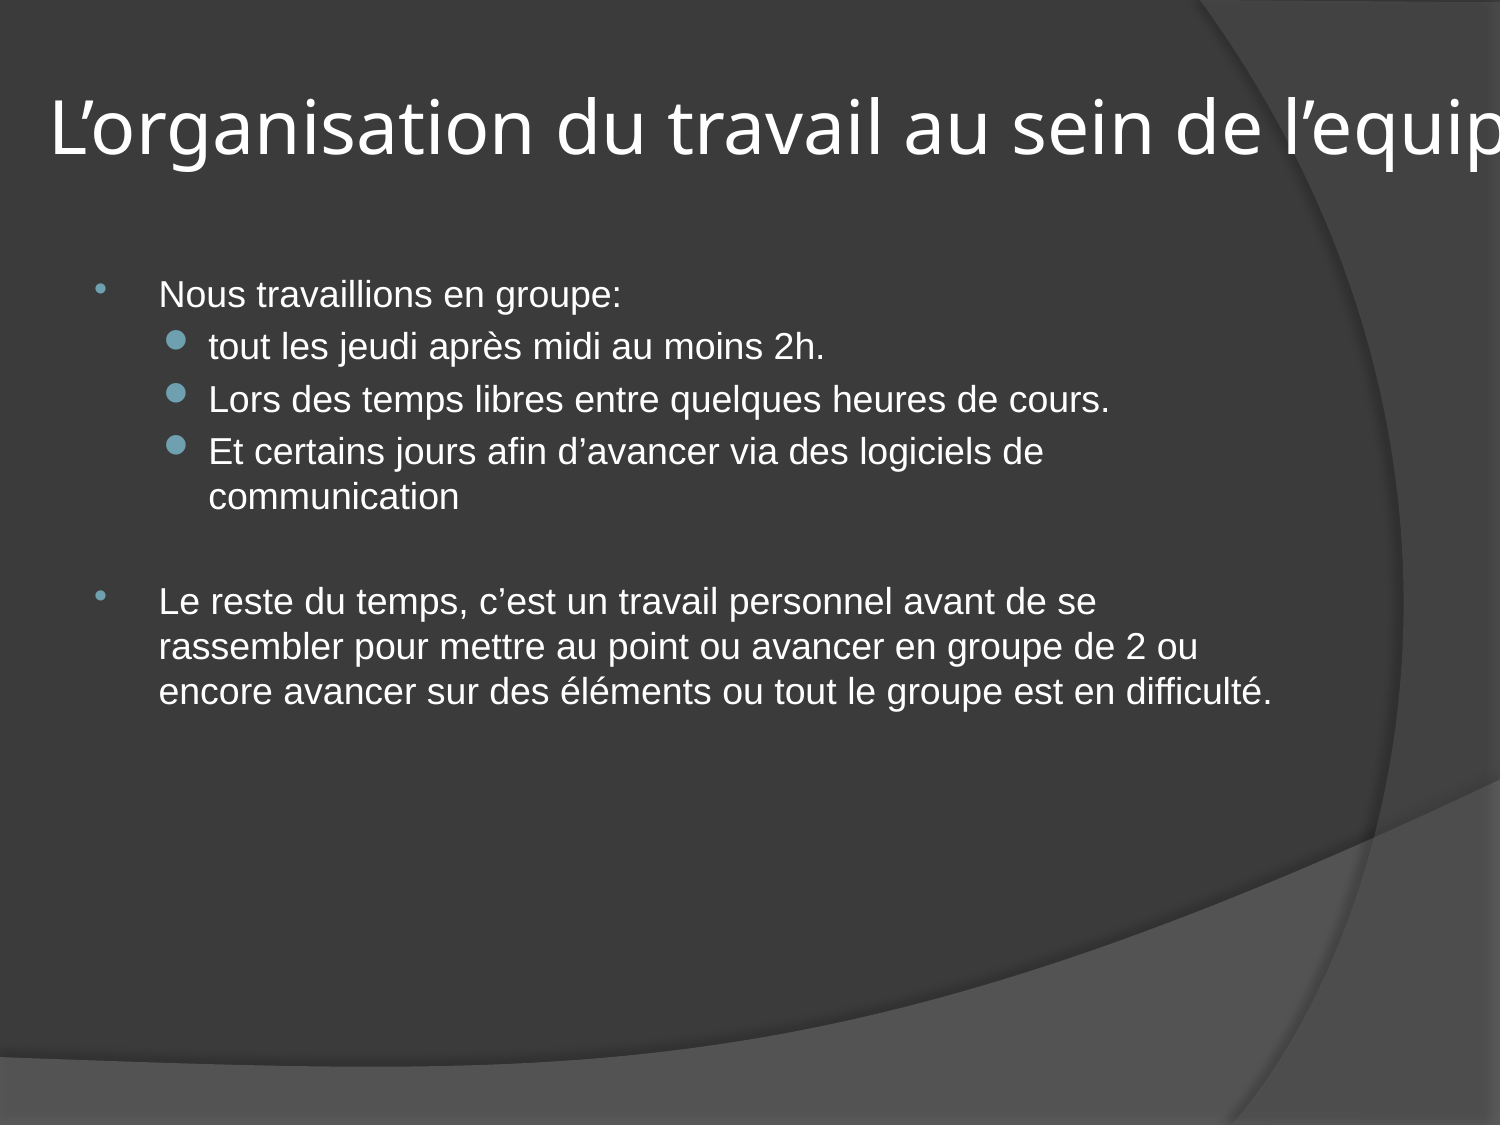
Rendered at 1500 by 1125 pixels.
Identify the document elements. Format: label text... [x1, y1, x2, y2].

title L’organisation du travail au sein de l’equipe [41, 30, 1500, 219]
list Nous travaillions en groupe: tout les jeudi après midi au moins 2h. Lors des temps libres entre quelques heures de cours. Et certains jours afin d’avancer via des logiciels de communication Le reste du temps, c’est un travail personnel avant de se rassembler pour mettre au point ou avancer en groupe de 2 ou encore avancer sur des éléments ou tout le groupe est en difficulté. [75, 262, 1300, 1005]
